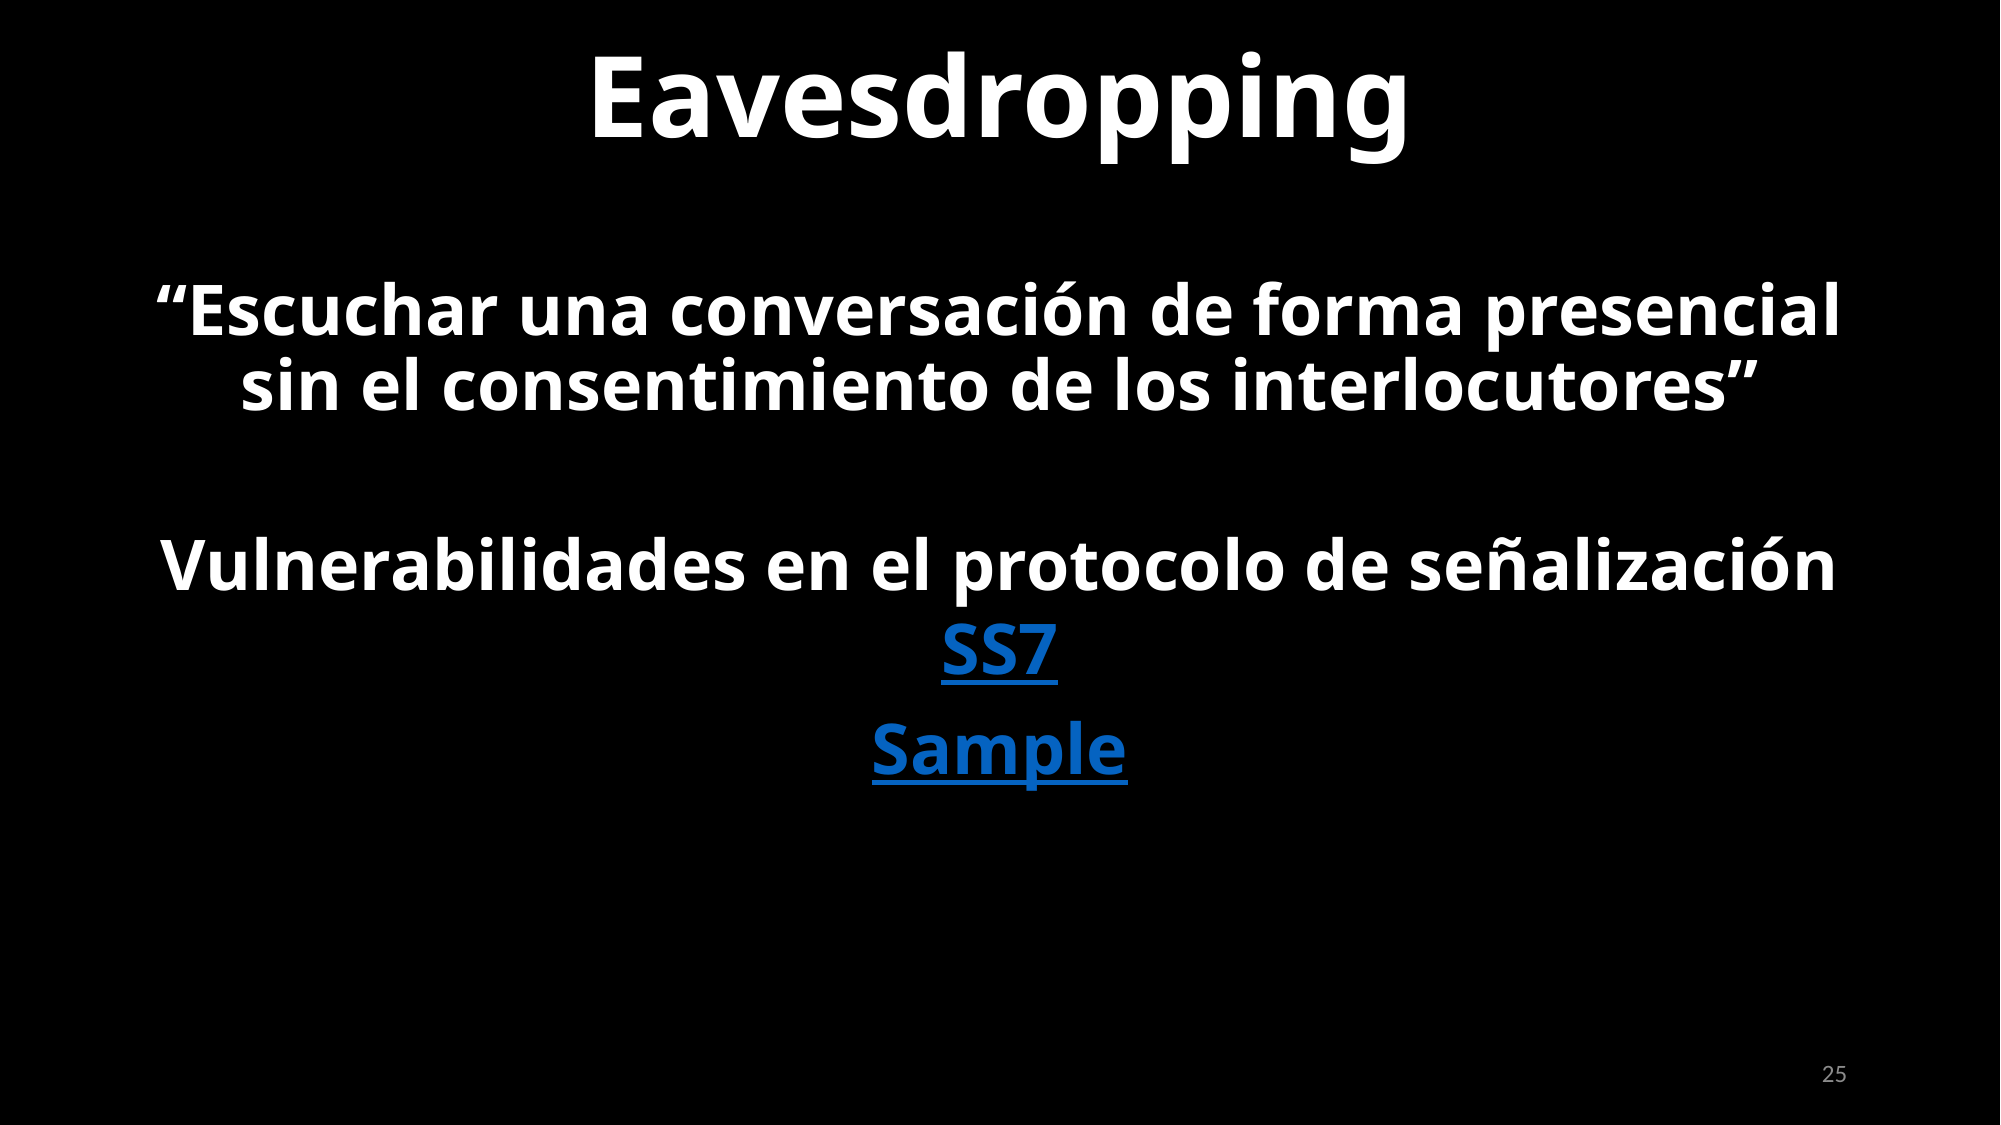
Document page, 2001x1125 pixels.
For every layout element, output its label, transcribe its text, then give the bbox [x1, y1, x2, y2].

text_box Eavesdropping [0, 17, 2000, 167]
list “Escuchar una conversación de forma presencial sin el consentimiento de los interlocutores” Vulnerabilidades en el protocolo de señalización SS7 Sample [137, 168, 1863, 883]
slide_number 25 [1412, 1042, 1863, 1103]
